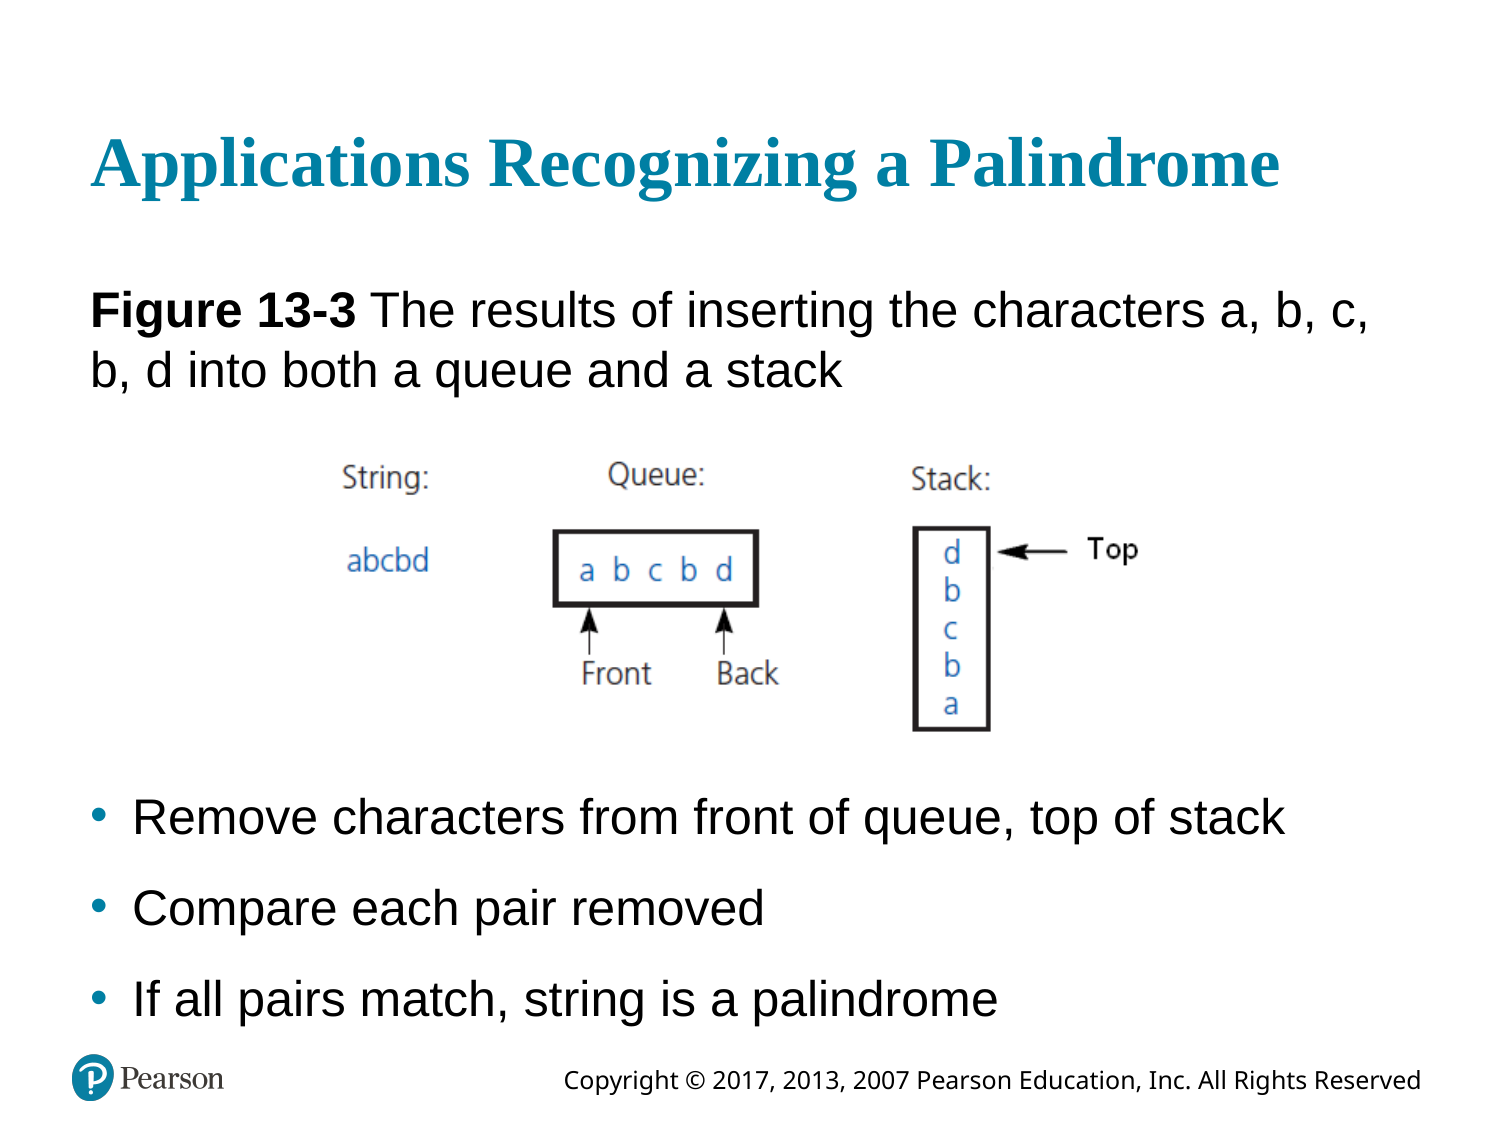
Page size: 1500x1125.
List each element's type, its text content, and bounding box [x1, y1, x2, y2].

title Applications Recognizing a Palindrome [75, 35, 1425, 216]
picture [72, 1054, 88, 1070]
list Remove characters from front of queue, top of stack Compare each pair removed If all pairs match, string is a palindrome [75, 769, 1425, 1037]
picture [98, 1054, 224, 1101]
picture [279, 426, 1221, 757]
picture [72, 1087, 83, 1101]
list Figure 13-3 The results of inserting the characters a, b, c, b, d into both a queue and a stack [75, 262, 1425, 415]
picture [80, 1063, 106, 1088]
